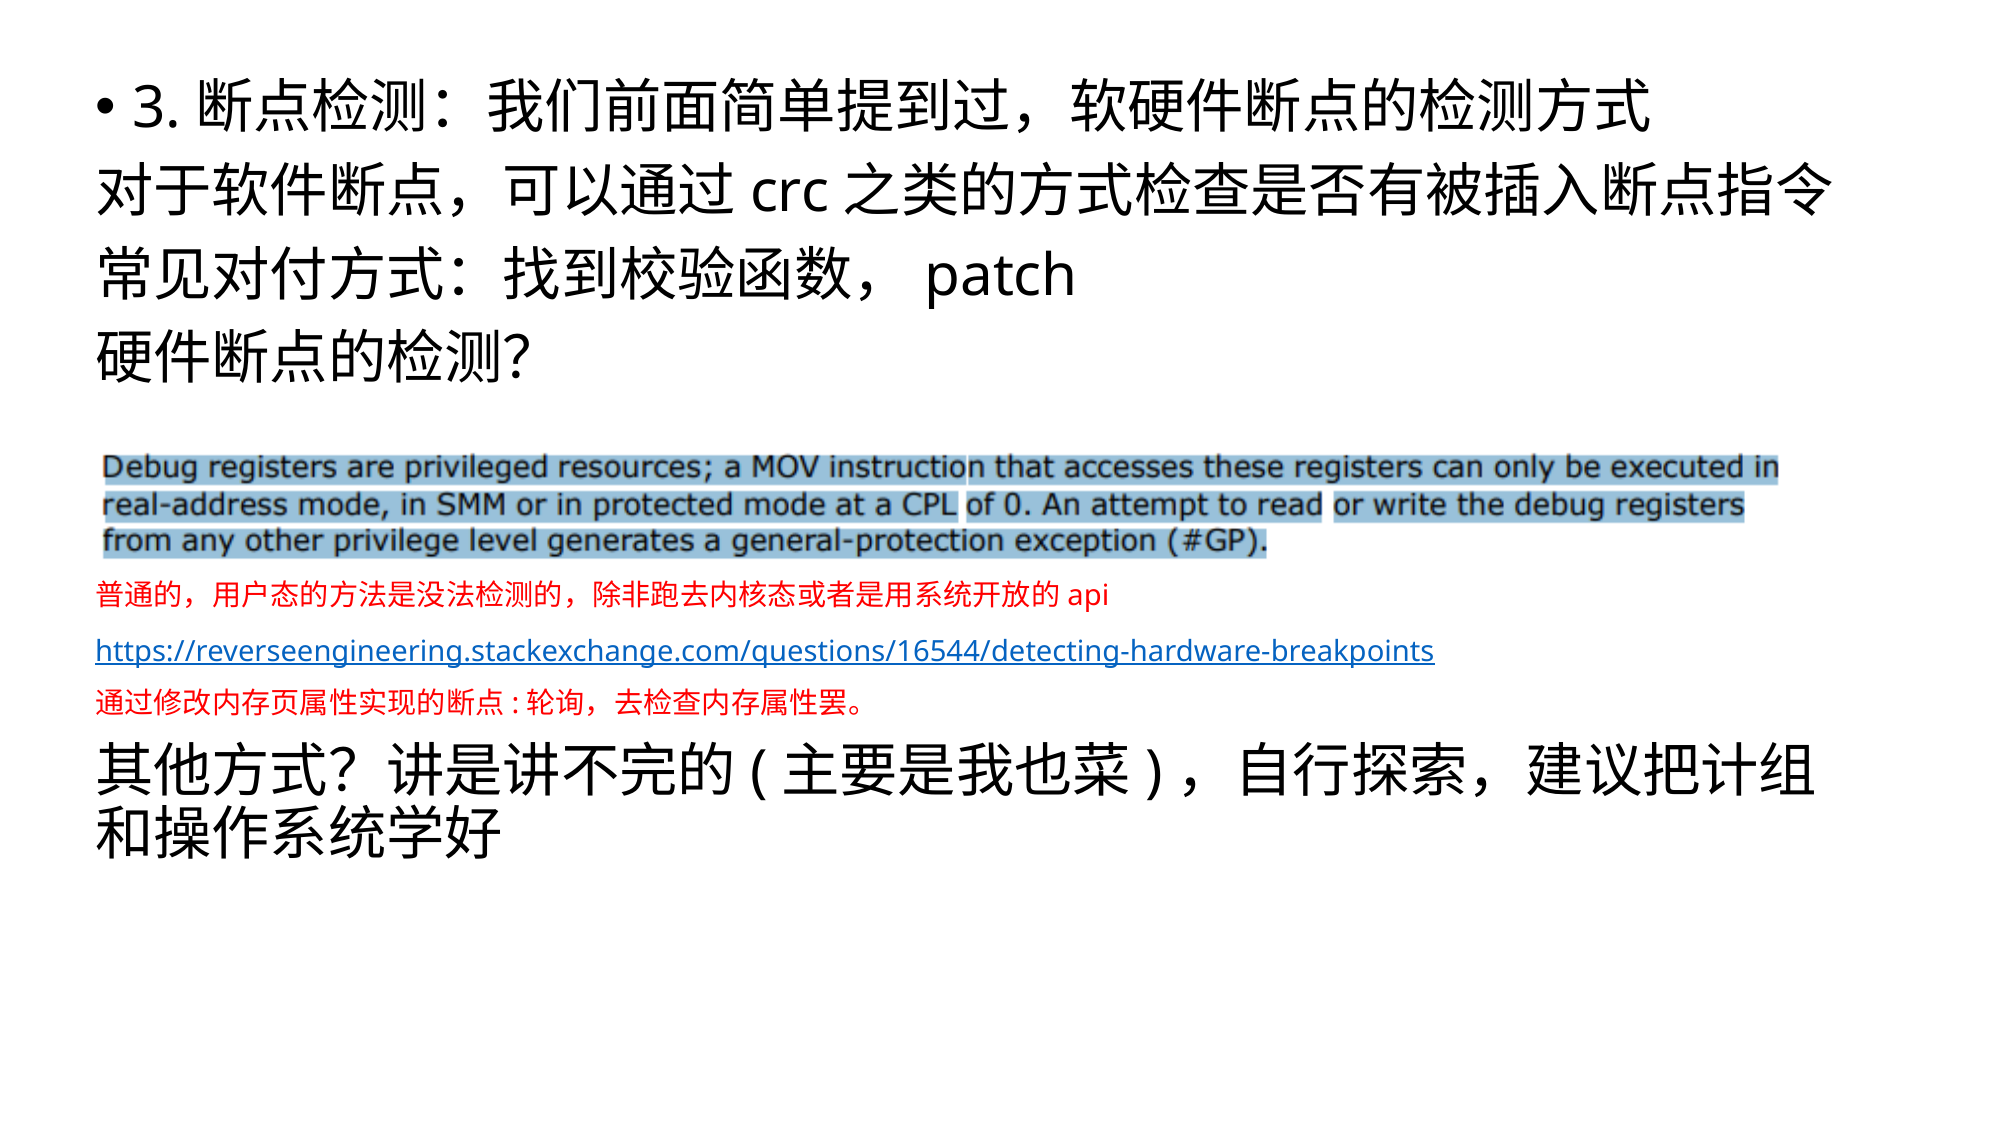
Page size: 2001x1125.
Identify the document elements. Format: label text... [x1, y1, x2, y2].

picture [80, 410, 1822, 579]
list 3.断点检测：我们前面简单提到过，软硬件断点的检测方式 对于软件断点，可以通过crc之类的方式检查是否有被插入断点指令 常见对付方式：找到校验函数，patch 硬件断点的检测？ 普通的，用户态的方法是没法检测的，除非跑去内核态或者是用系统开放的api https://reverseengineering.stackexchange.com/questions/16544/detecting-hardware-breakpoints 通过修改内存页属性实现的断点:轮询，去检查内存属性罢。 其他方式？讲是讲不完的(主要是我也菜)，自行探索，建议把计组和操作系统学好 [80, 69, 1863, 1014]
